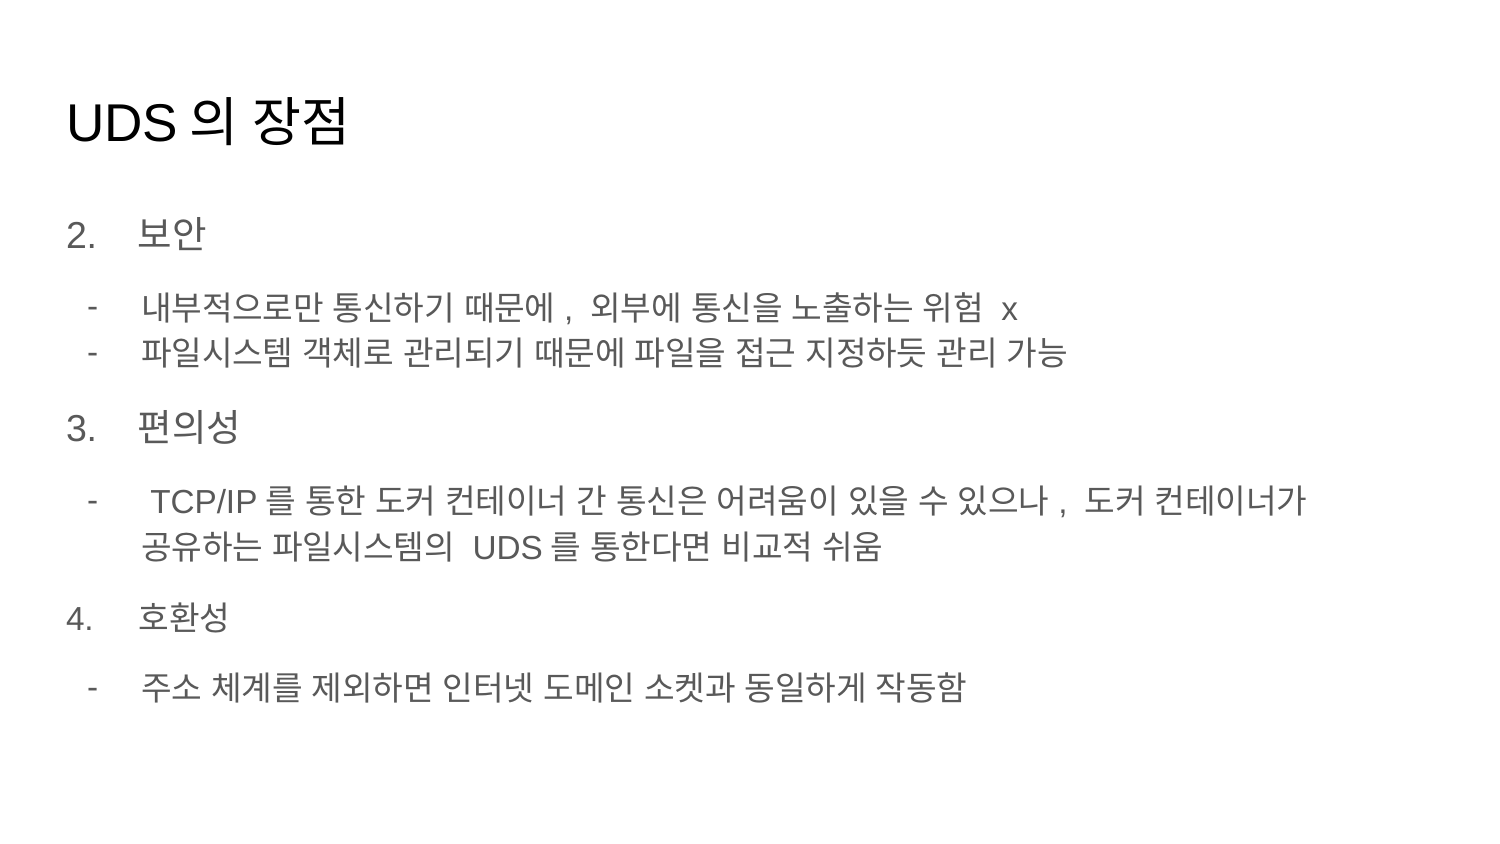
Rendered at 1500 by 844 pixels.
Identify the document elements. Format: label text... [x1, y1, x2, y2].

list 2. 보안 내부적으로만 통신하기 때문에, 외부에 통신을 노출하는 위험 x 파일시스템 객체로 관리되기 때문에 파일을 접근 지정하듯 관리 가능 3. 편의성 TCP/IP를 통한 도커 컨테이너 간 통신은 어려움이 있을 수 있으나, 도커 컨테이너가 공유하는 파일시스템의 UDS를 통한다면 비교적 쉬움 4. 호환성 주소 체계를 제외하면 인터넷 도메인 소켓과 동일하게 작동함 [51, 189, 1449, 750]
title UDS의 장점 [51, 72, 1449, 167]
